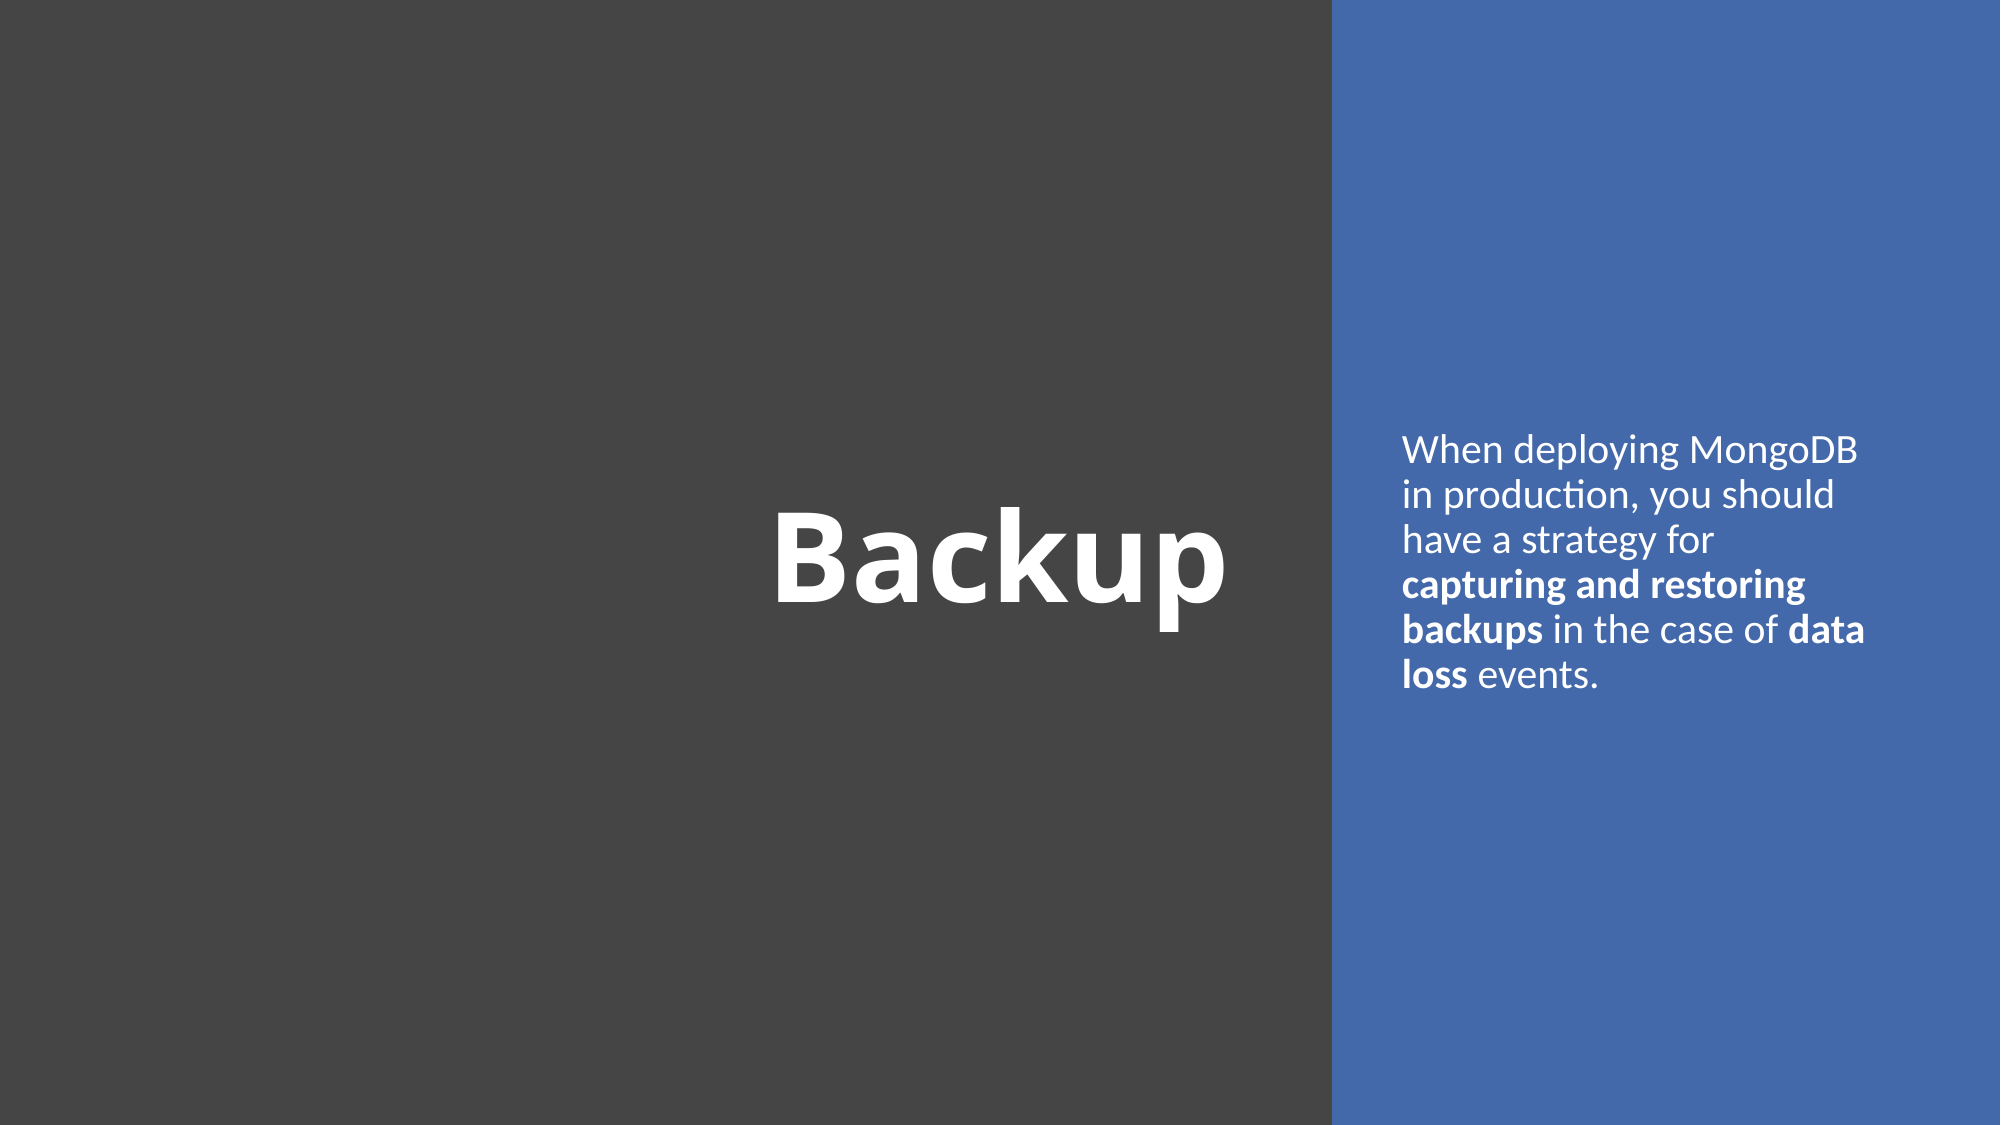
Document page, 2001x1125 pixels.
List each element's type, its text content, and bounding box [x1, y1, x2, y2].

subtitle When deploying MongoDB in production, you should have a strategy for capturing and restoring backups in the case of data loss events. [1386, 158, 1895, 967]
title Backup [167, 158, 1278, 967]
text_box [1331, 0, 2000, 1125]
